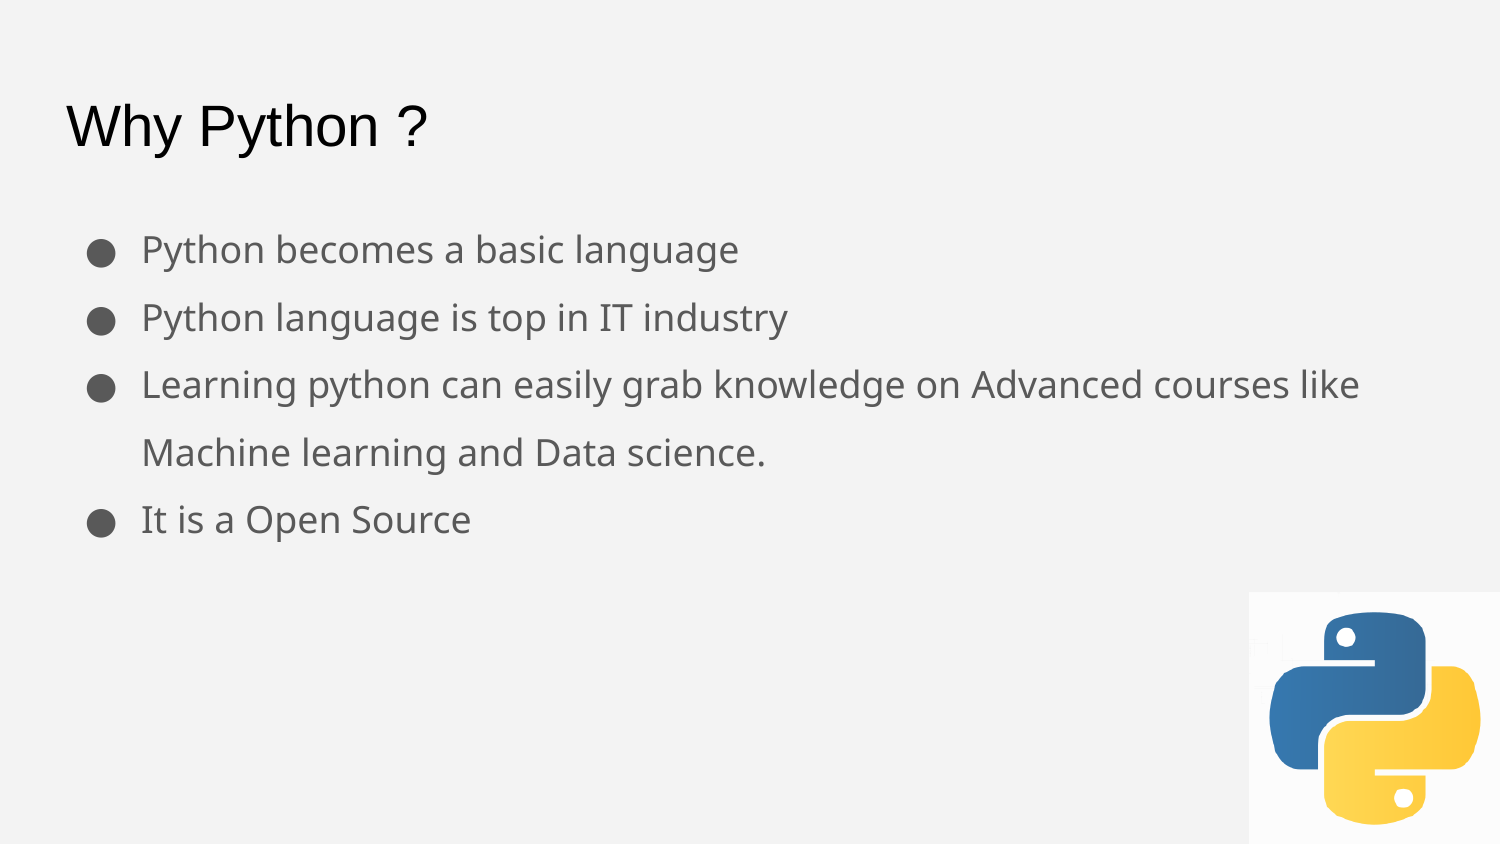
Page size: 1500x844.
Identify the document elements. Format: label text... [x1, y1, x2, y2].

title Why Python ? [51, 72, 1449, 167]
picture [1249, 592, 1500, 844]
list Python becomes a basic language Python language is top in IT industry Learning python can easily grab knowledge on Advanced courses like Machine learning and Data science. It is a Open Source [51, 189, 1449, 750]
